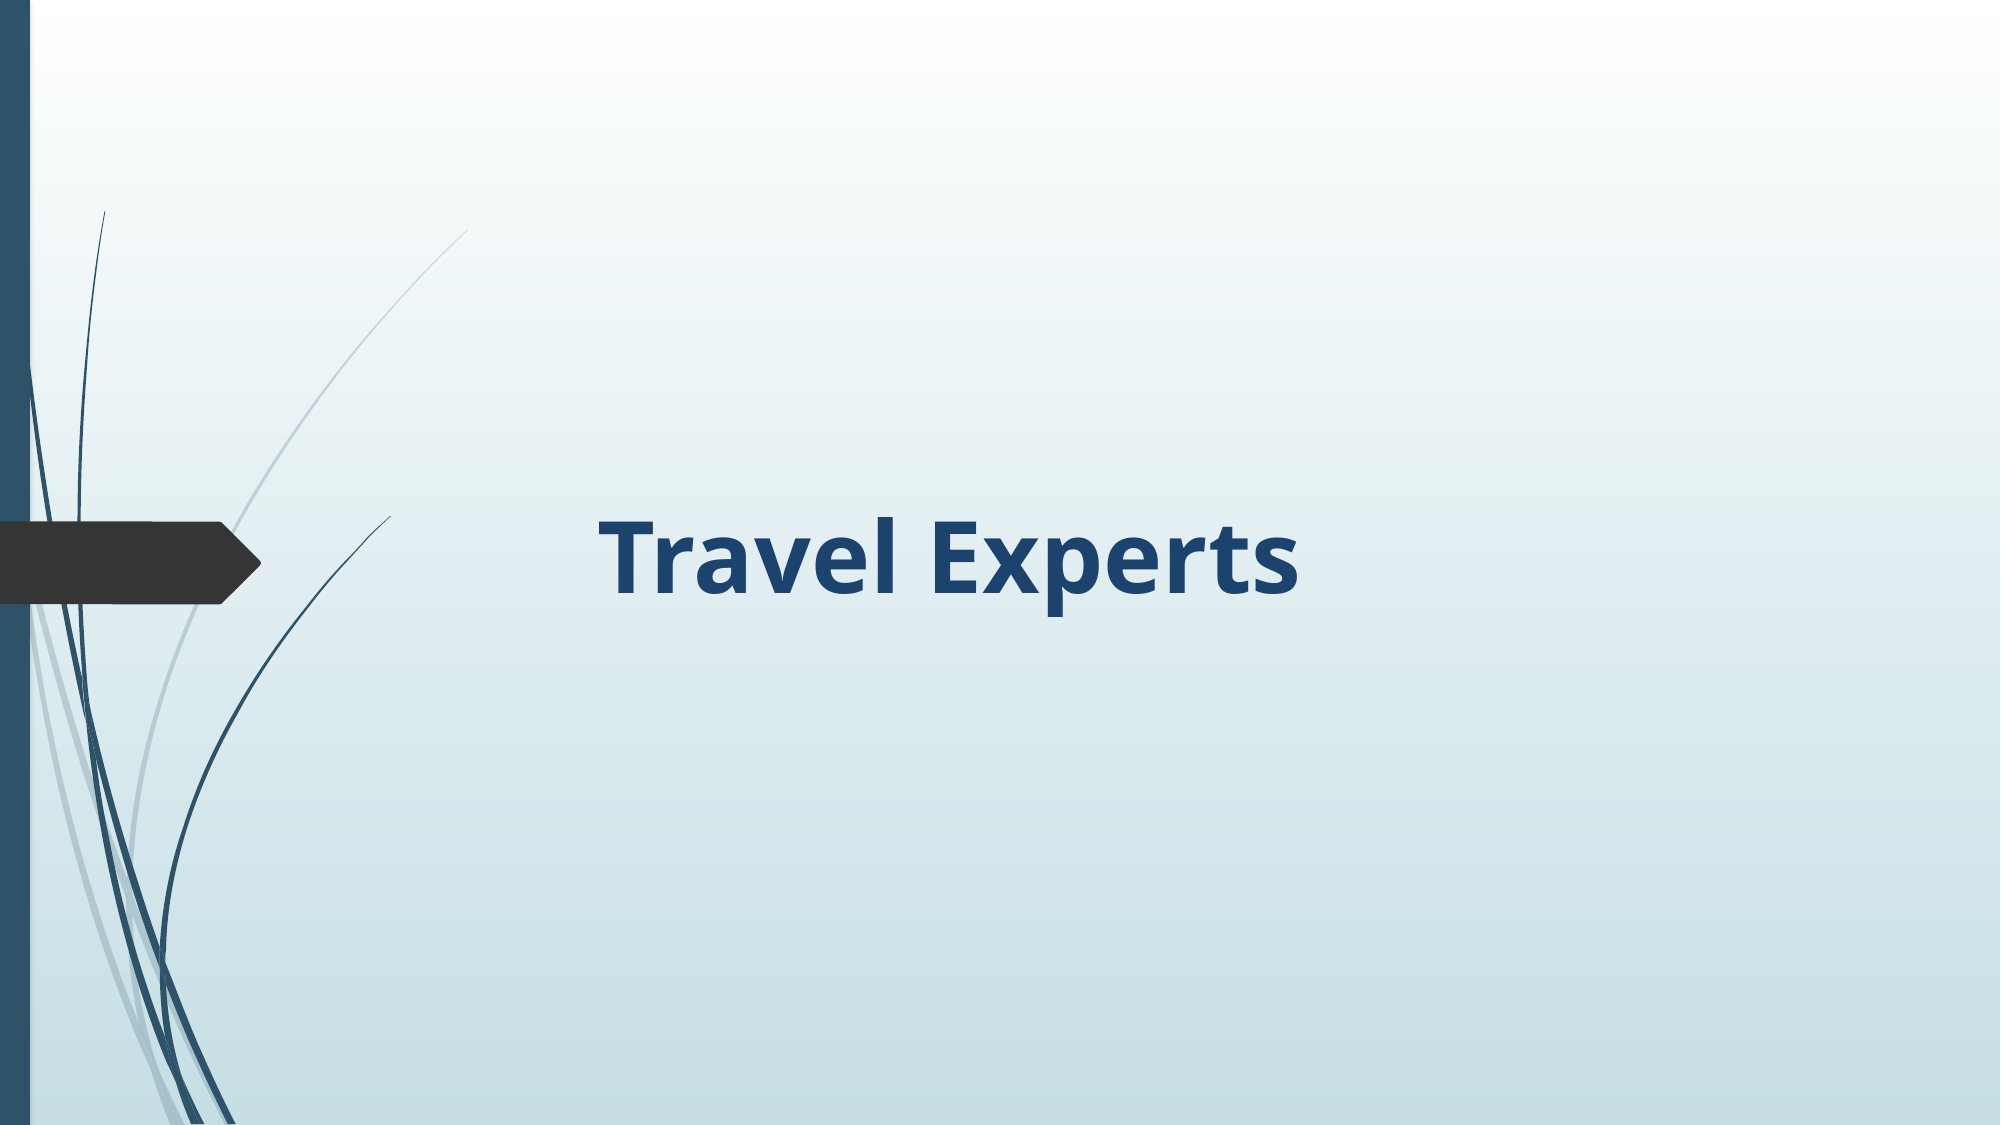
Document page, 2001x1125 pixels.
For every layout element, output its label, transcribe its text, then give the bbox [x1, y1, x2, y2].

title Travel Experts [452, 298, 1916, 810]
